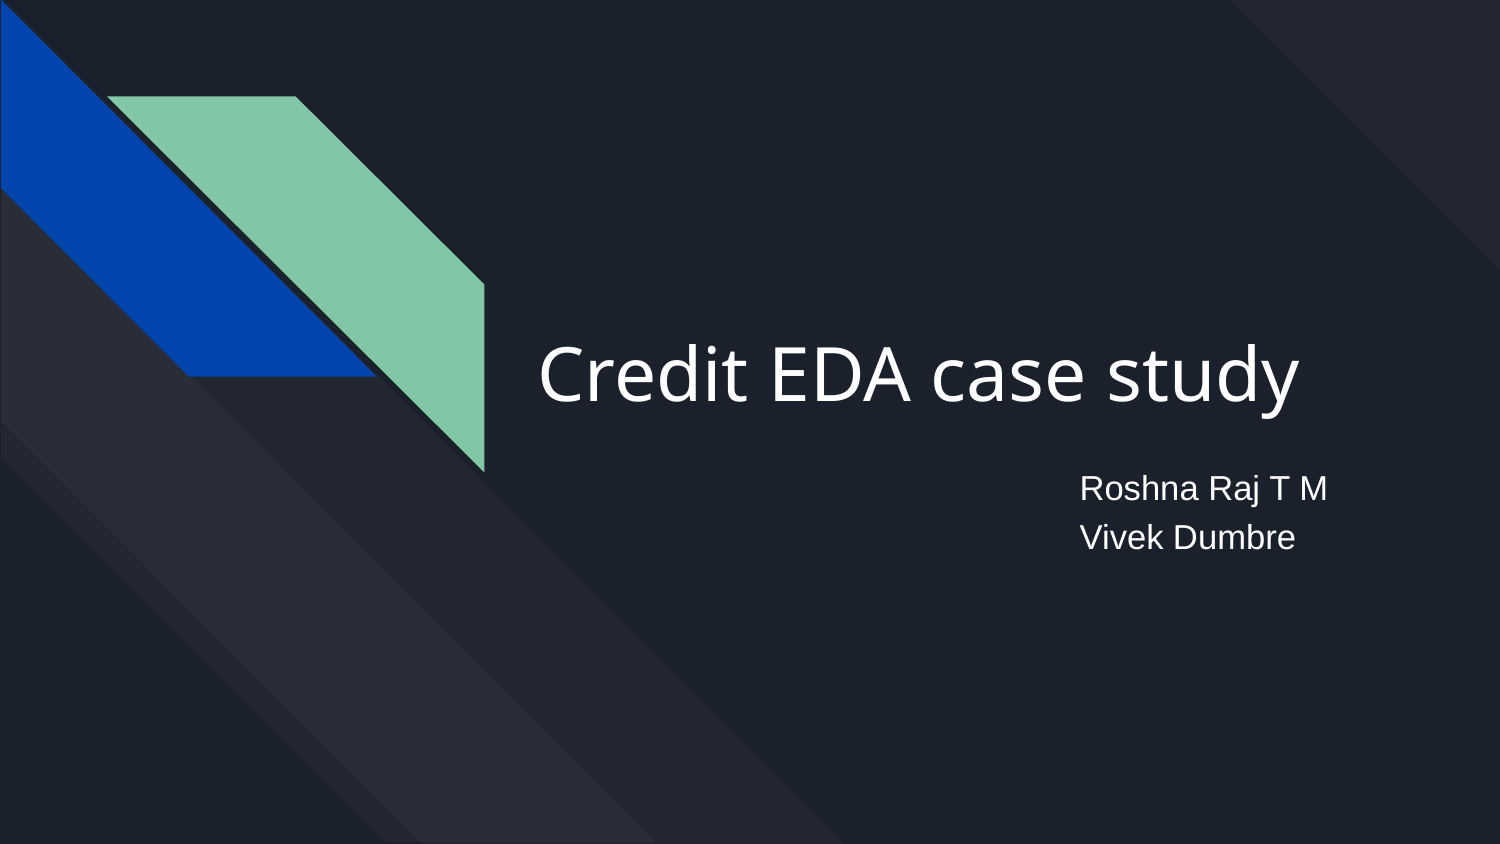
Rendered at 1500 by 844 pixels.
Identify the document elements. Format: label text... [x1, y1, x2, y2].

title Credit EDA case study [522, 311, 1463, 411]
subtitle Roshna Raj T M Vivek Dumbre [1064, 445, 1437, 574]
